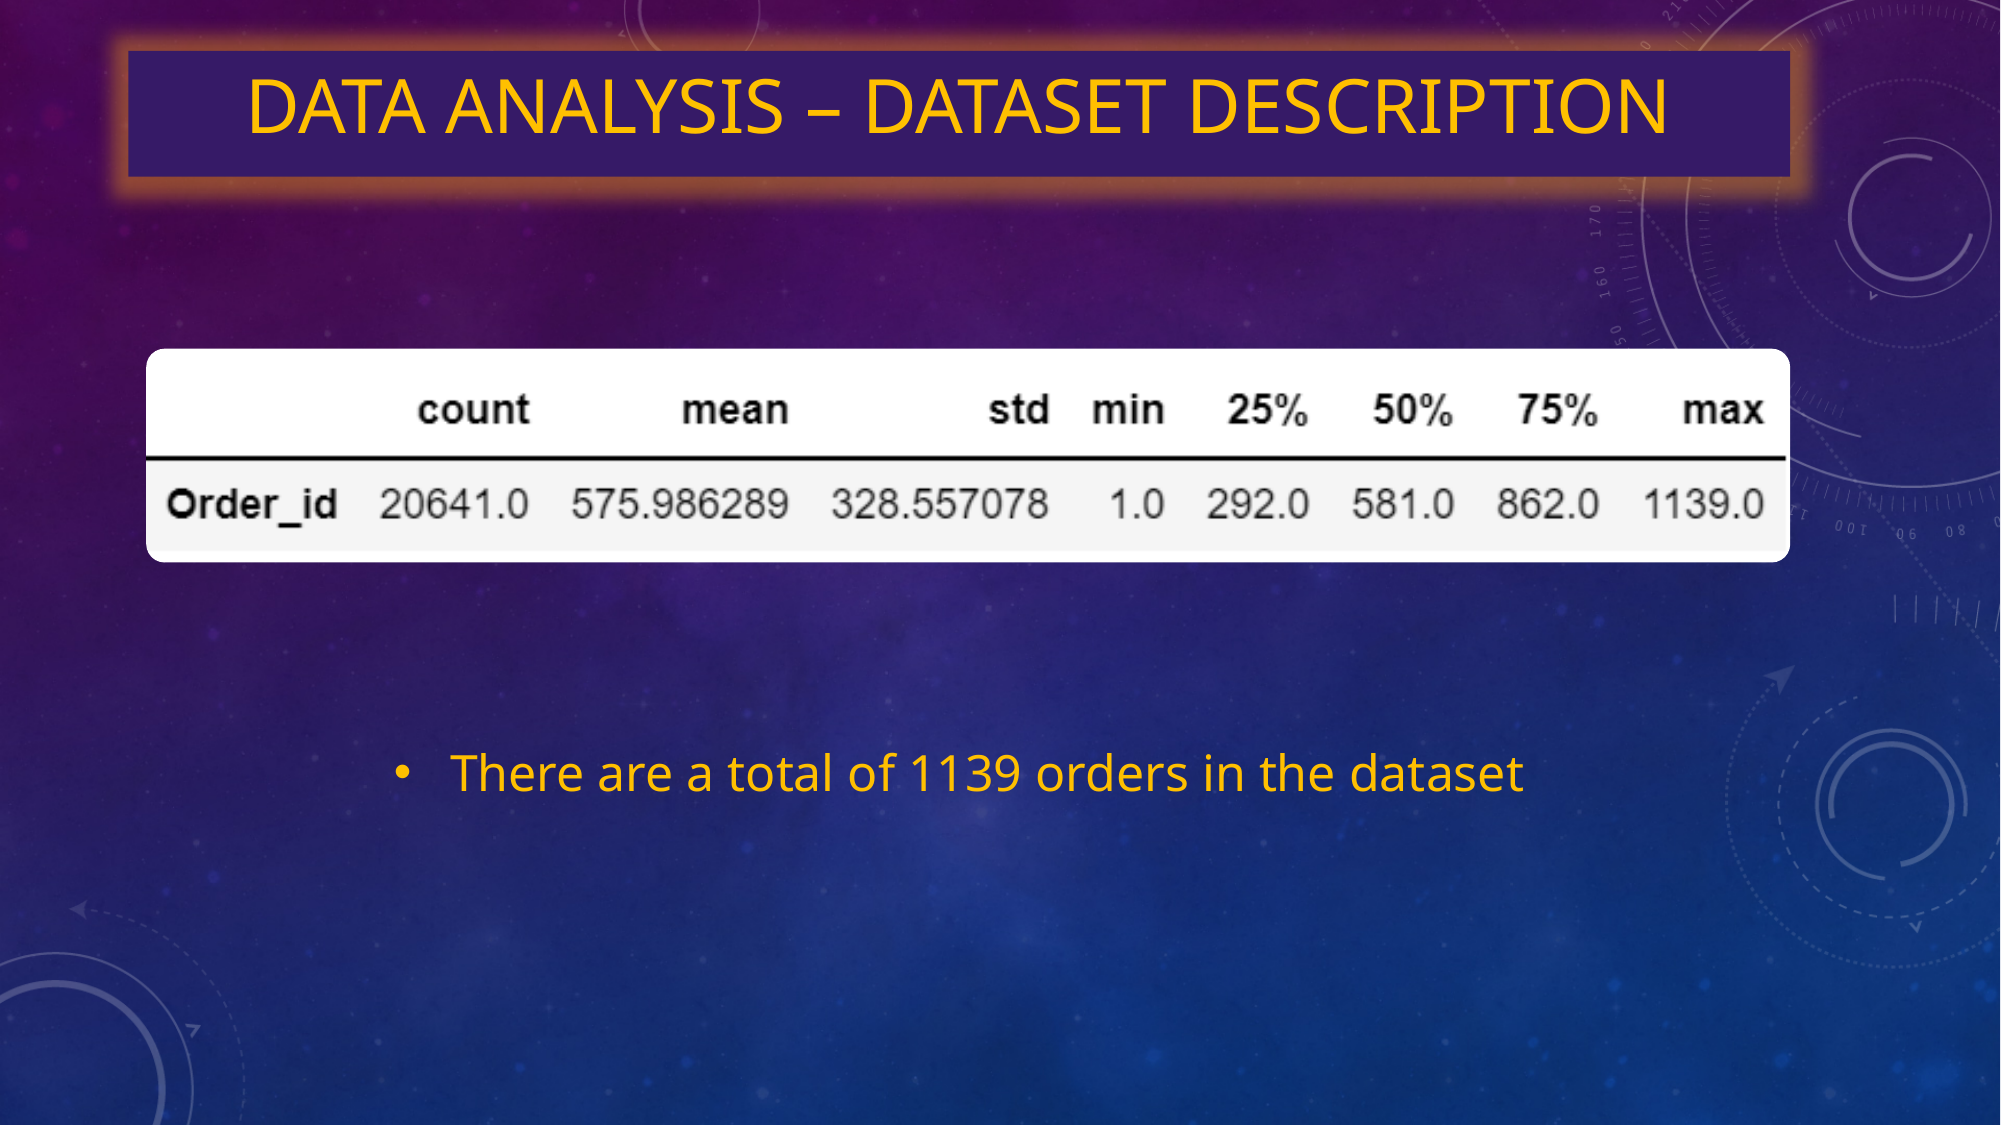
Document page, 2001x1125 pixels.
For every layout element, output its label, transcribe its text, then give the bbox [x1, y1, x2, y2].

text_box DATA ANALYSIS – DATASET DESCRIPTION [128, 50, 1791, 177]
text_box There are a total of 1139 orders in the dataset [128, 734, 1791, 809]
picture [0, 0, 2001, 1125]
